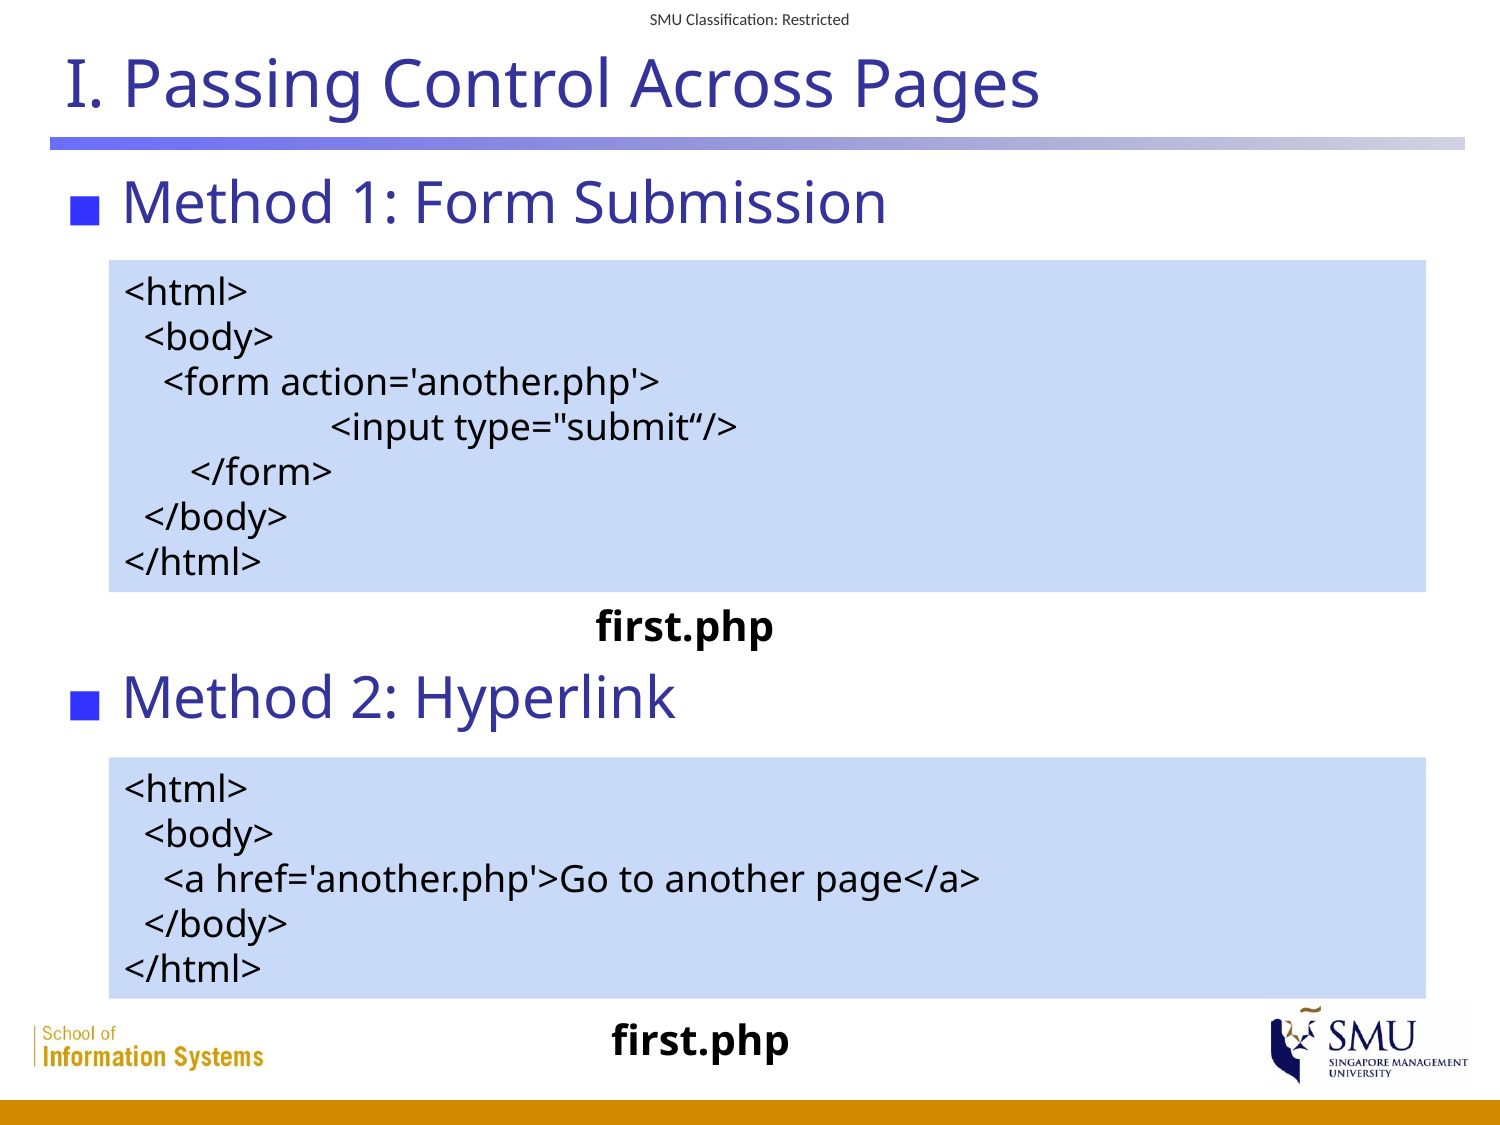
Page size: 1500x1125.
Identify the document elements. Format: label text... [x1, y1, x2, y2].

slide_number 3 [1262, 1072, 1475, 1123]
text_box first.php [580, 592, 902, 657]
text_box <html> <body> <a href='another.php'>Go to another page</a> </body> </html> [108, 757, 1427, 999]
picture [1463, 999, 1471, 1072]
text_box <html> <body> <form action='another.php'> <input type="submit“/> </form> </body> </html> [108, 260, 1427, 593]
title I. Passing Control Across Pages [50, 24, 1463, 138]
list Method 1: Form Submission Method 2: Hyperlink [50, 149, 1463, 1123]
picture [27, 1012, 50, 1073]
text_box first.php [596, 1006, 918, 1072]
